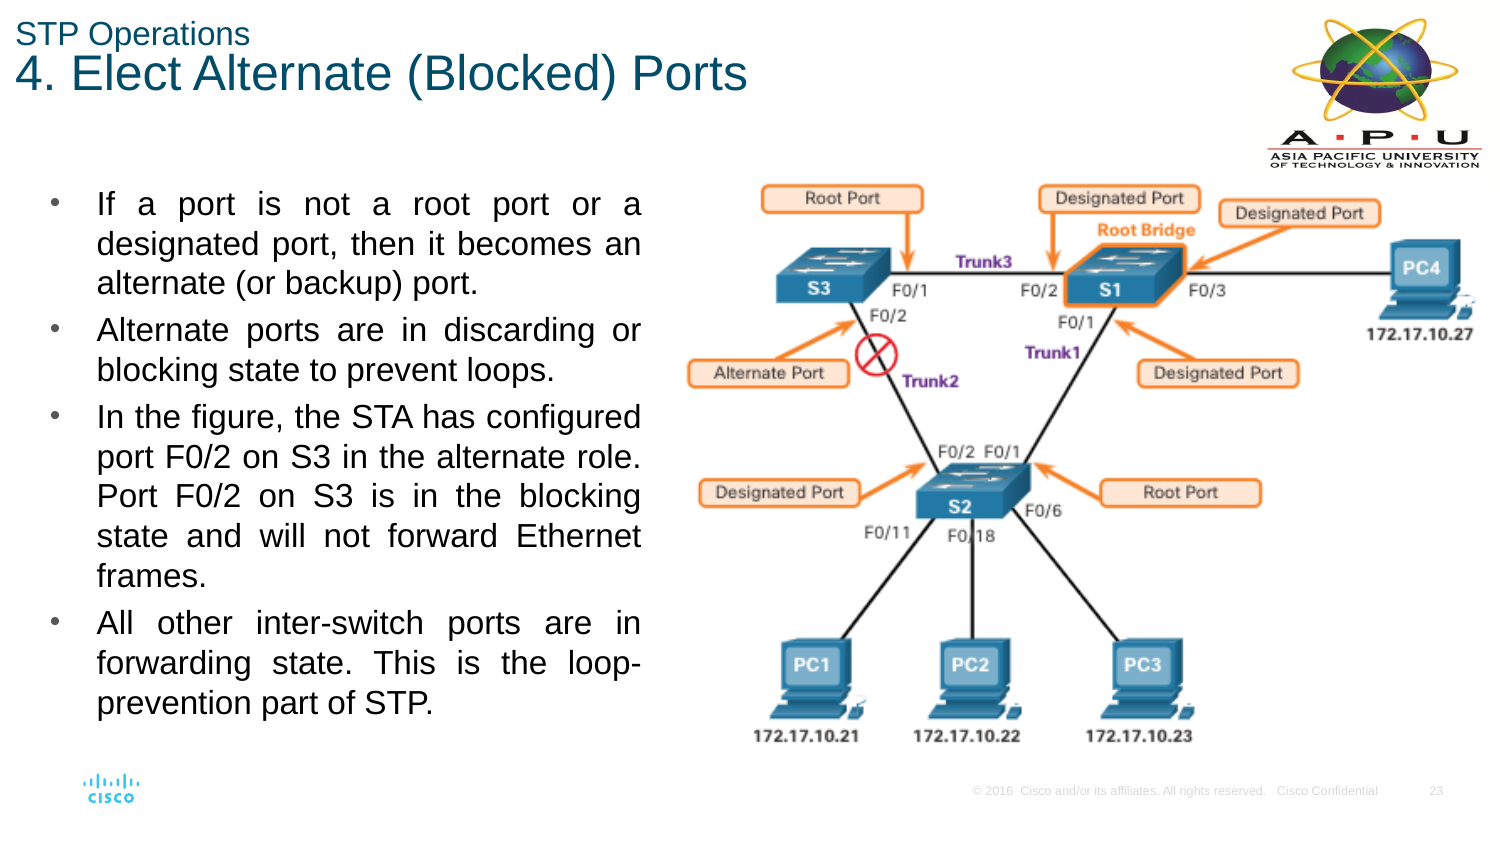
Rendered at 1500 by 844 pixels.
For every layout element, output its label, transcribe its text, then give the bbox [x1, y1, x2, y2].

picture [657, 0, 1500, 750]
list If a port is not a root port or a designated port, then it becomes an alternate (or backup) port. Alternate ports are in discarding or blocking state to prevent loops. In the figure, the STA has configured port F0/2 on S3 in the alternate role. Port F0/2 on S3 is in the blocking state and will not forward Ethernet frames. All other inter-switch ports are in forwarding state. This is the loop-prevention part of STP. [34, 174, 658, 780]
title STP Operations 4. Elect Alternate (Blocked) Ports [0, 0, 1369, 121]
